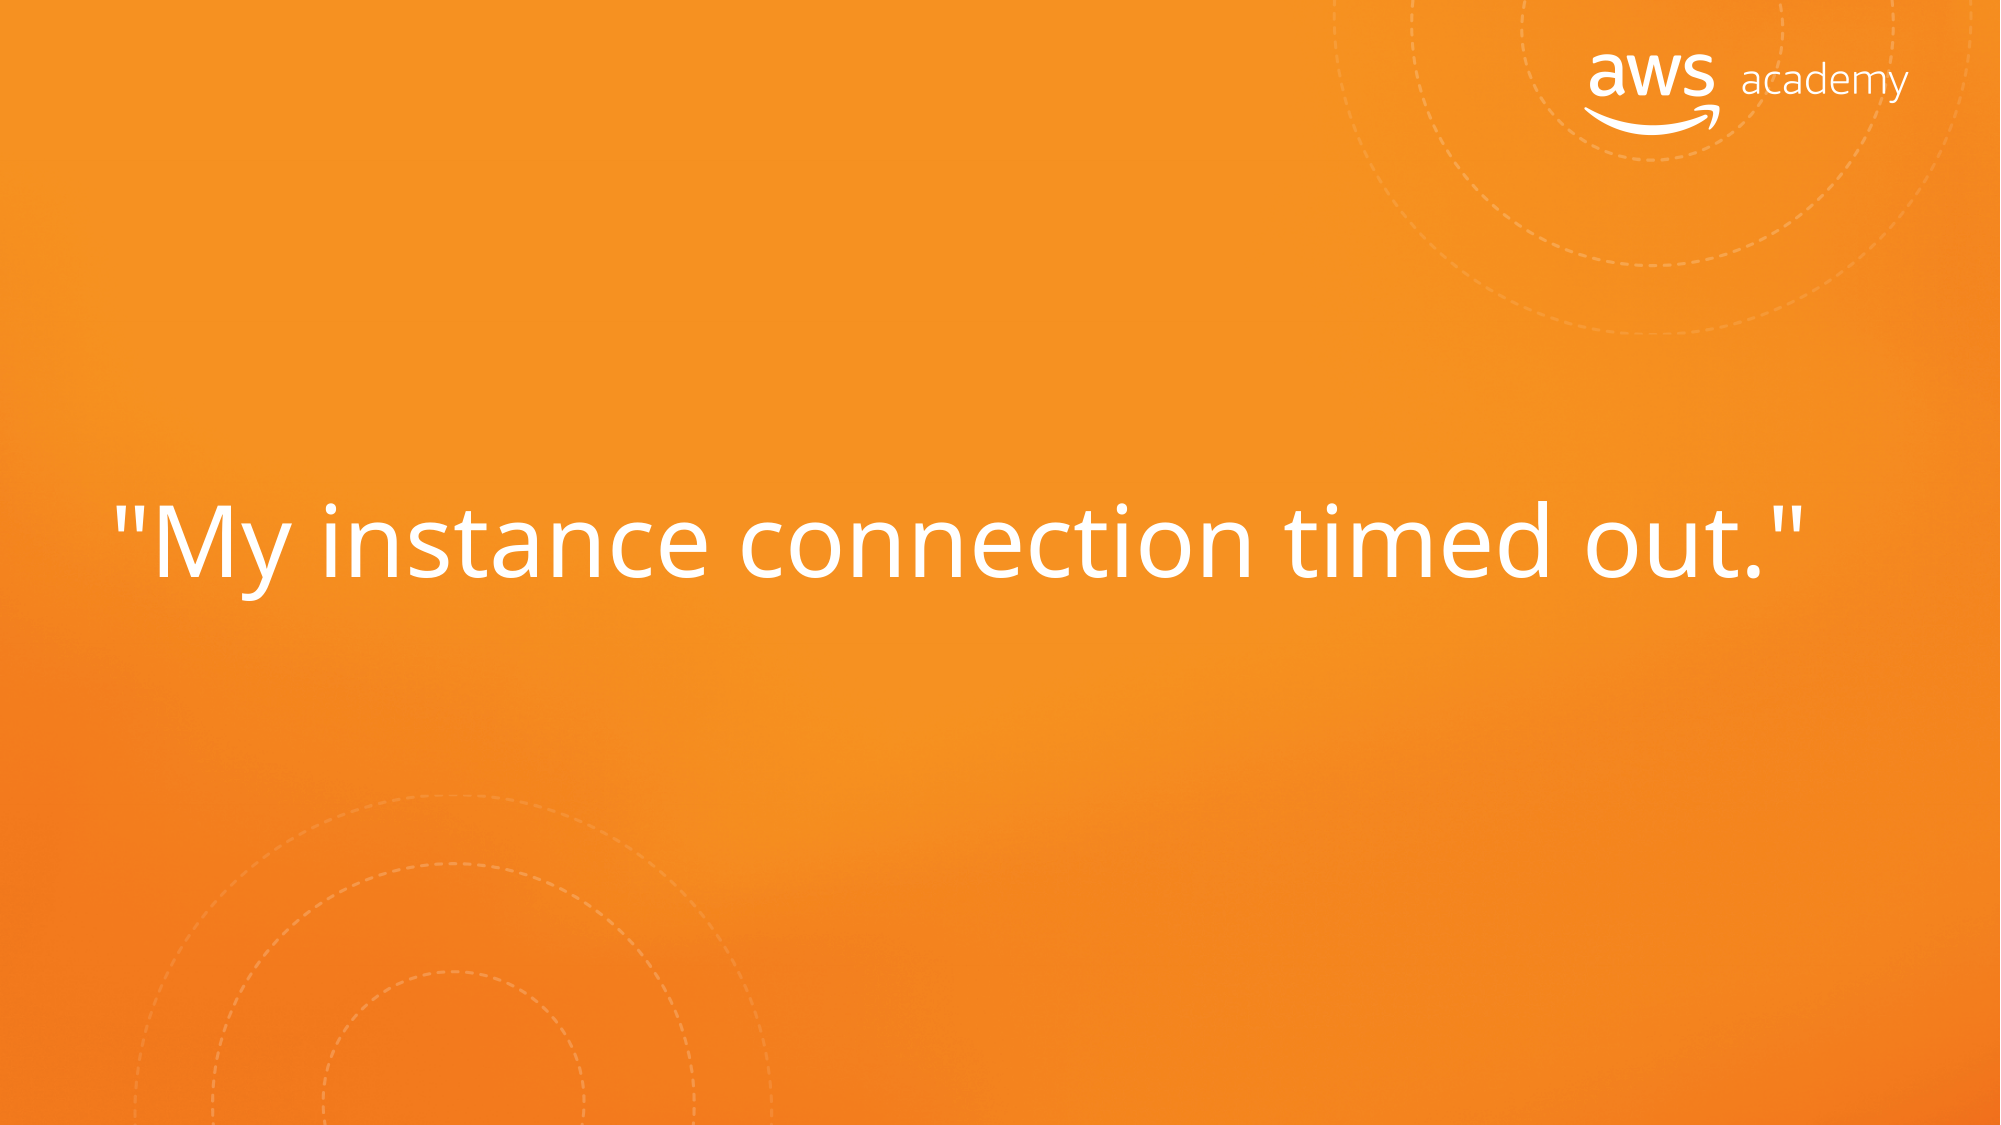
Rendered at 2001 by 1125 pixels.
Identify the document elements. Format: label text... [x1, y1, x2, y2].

picture [0, 0, 2000, 1125]
title "My instance connection timed out." [94, 481, 1916, 609]
